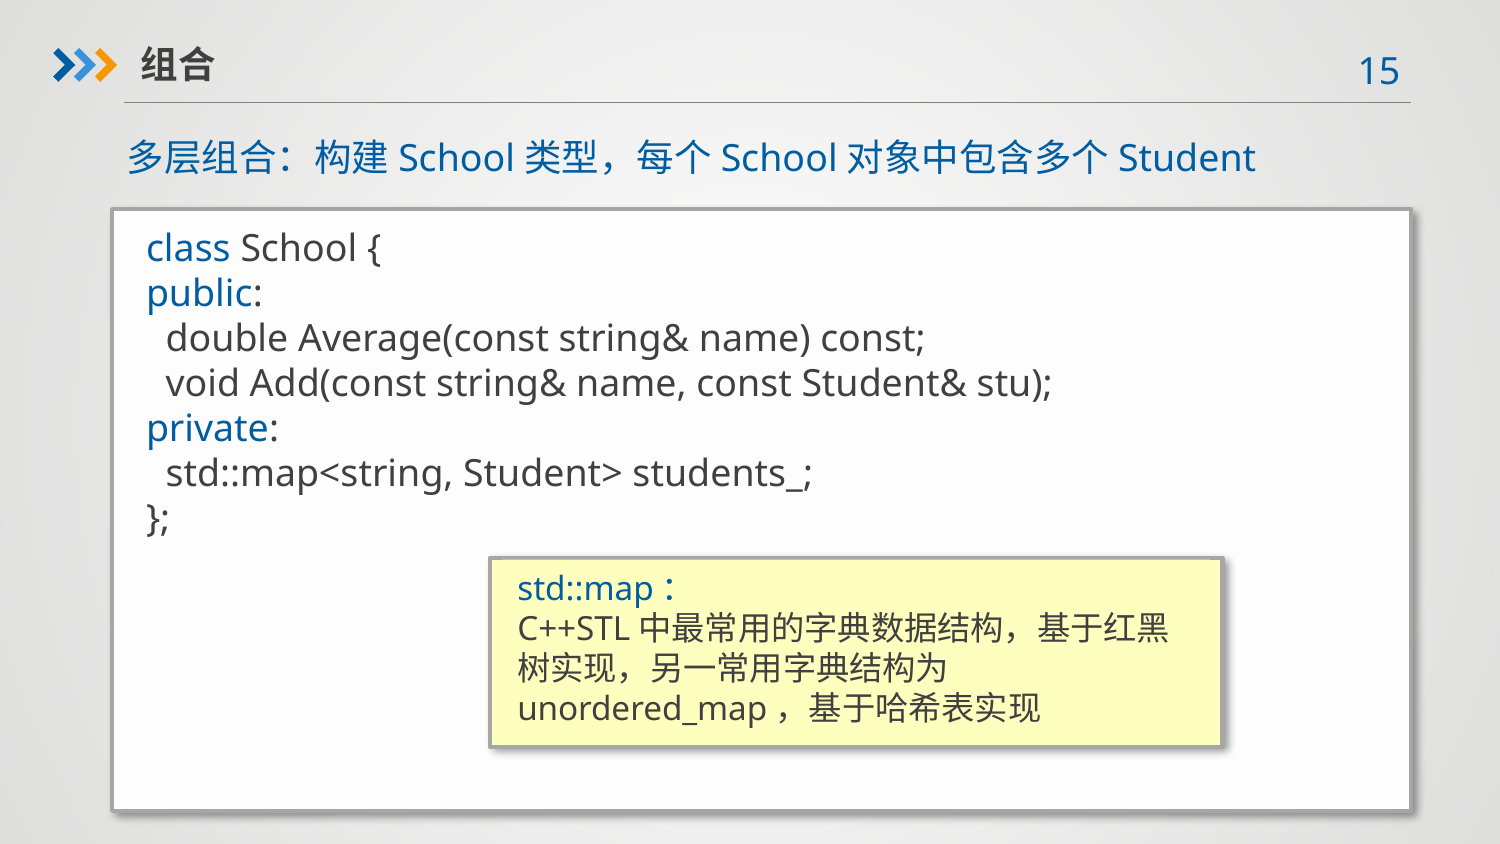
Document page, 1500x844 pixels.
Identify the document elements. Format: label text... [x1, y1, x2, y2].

text_box 多层组合：构建School类型，每个School对象中包含多个Student [112, 126, 1353, 187]
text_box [111, 208, 1412, 812]
picture [0, 0, 1500, 844]
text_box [489, 557, 1223, 748]
text_box 组合 [140, 32, 526, 95]
